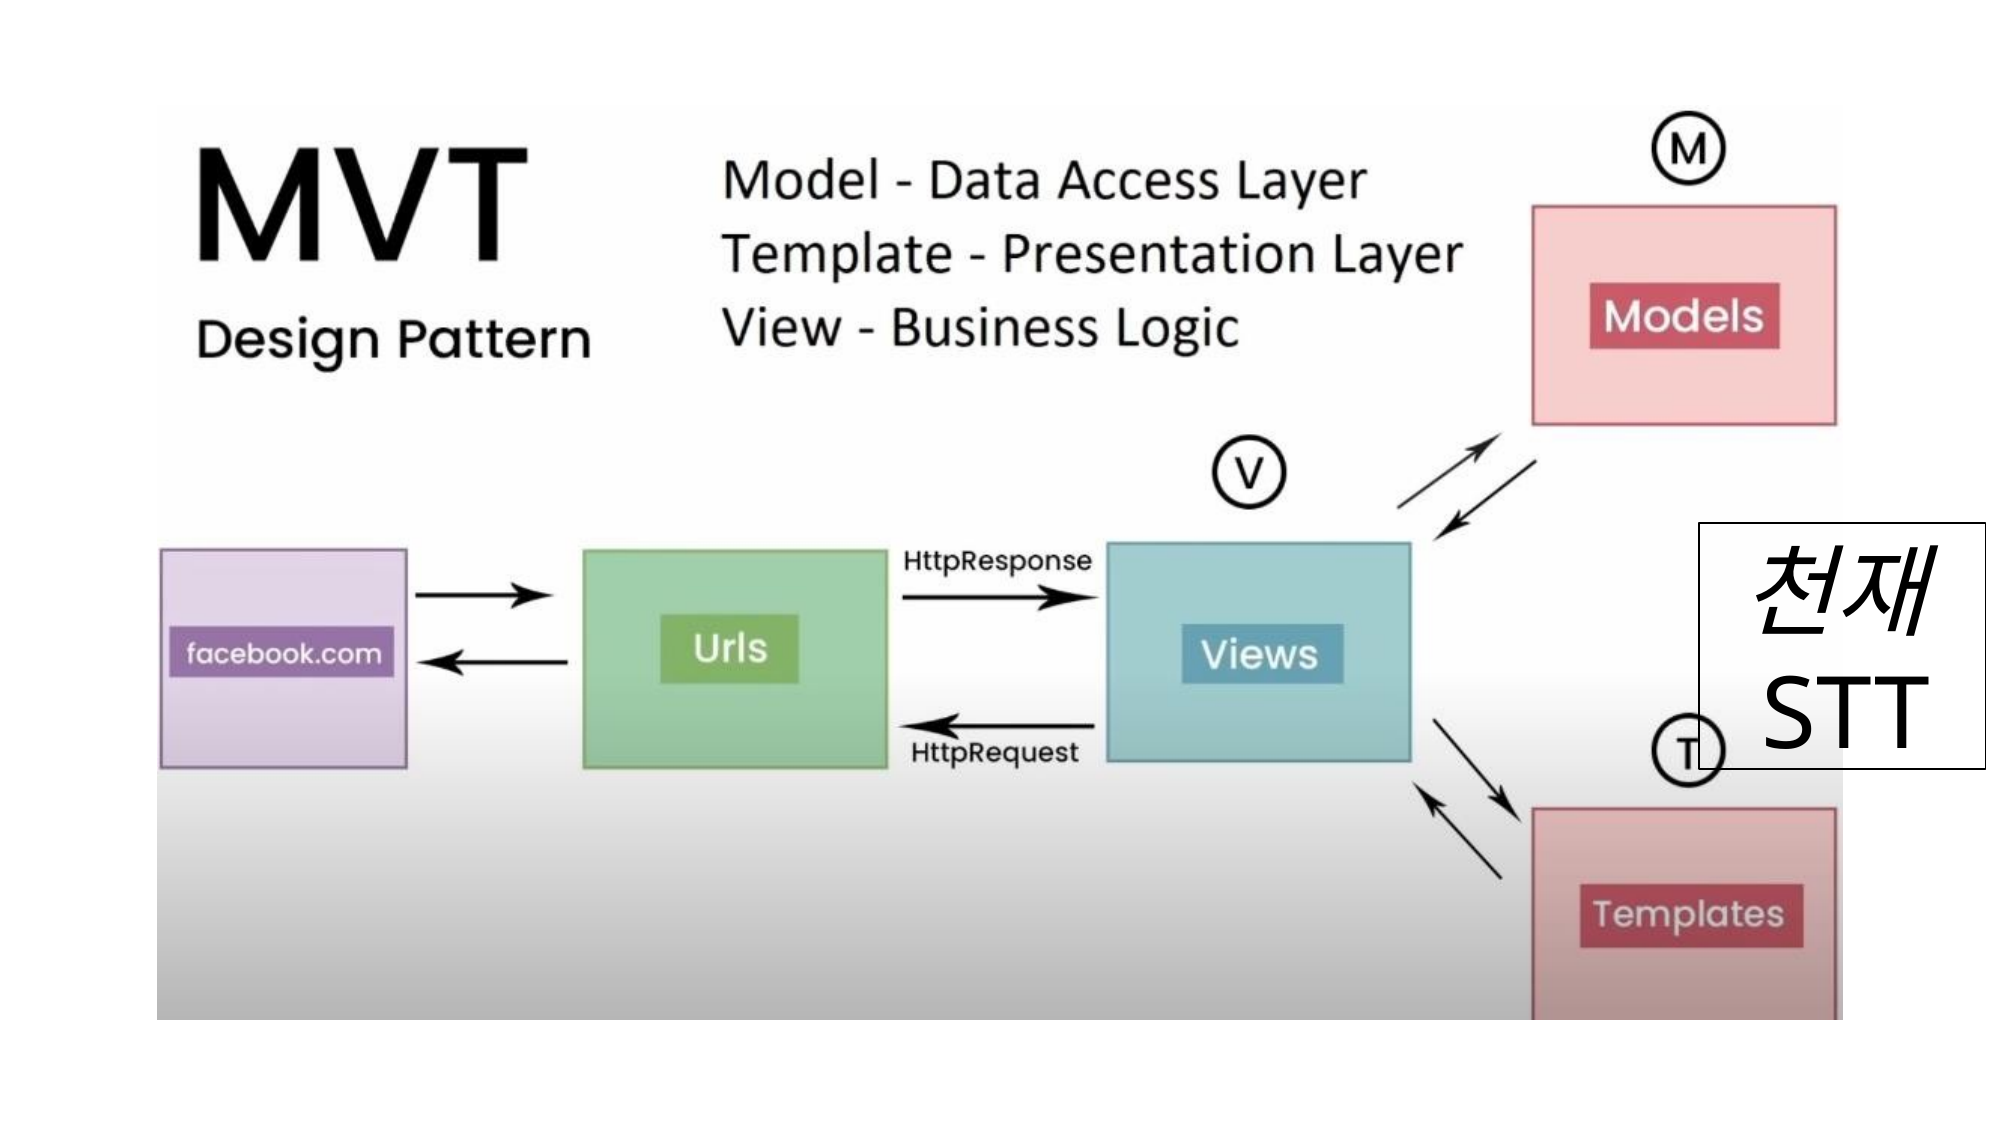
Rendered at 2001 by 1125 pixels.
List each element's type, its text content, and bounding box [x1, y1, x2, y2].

picture [157, 105, 1843, 1020]
text_box 천재 STT [1845, 523, 1986, 769]
